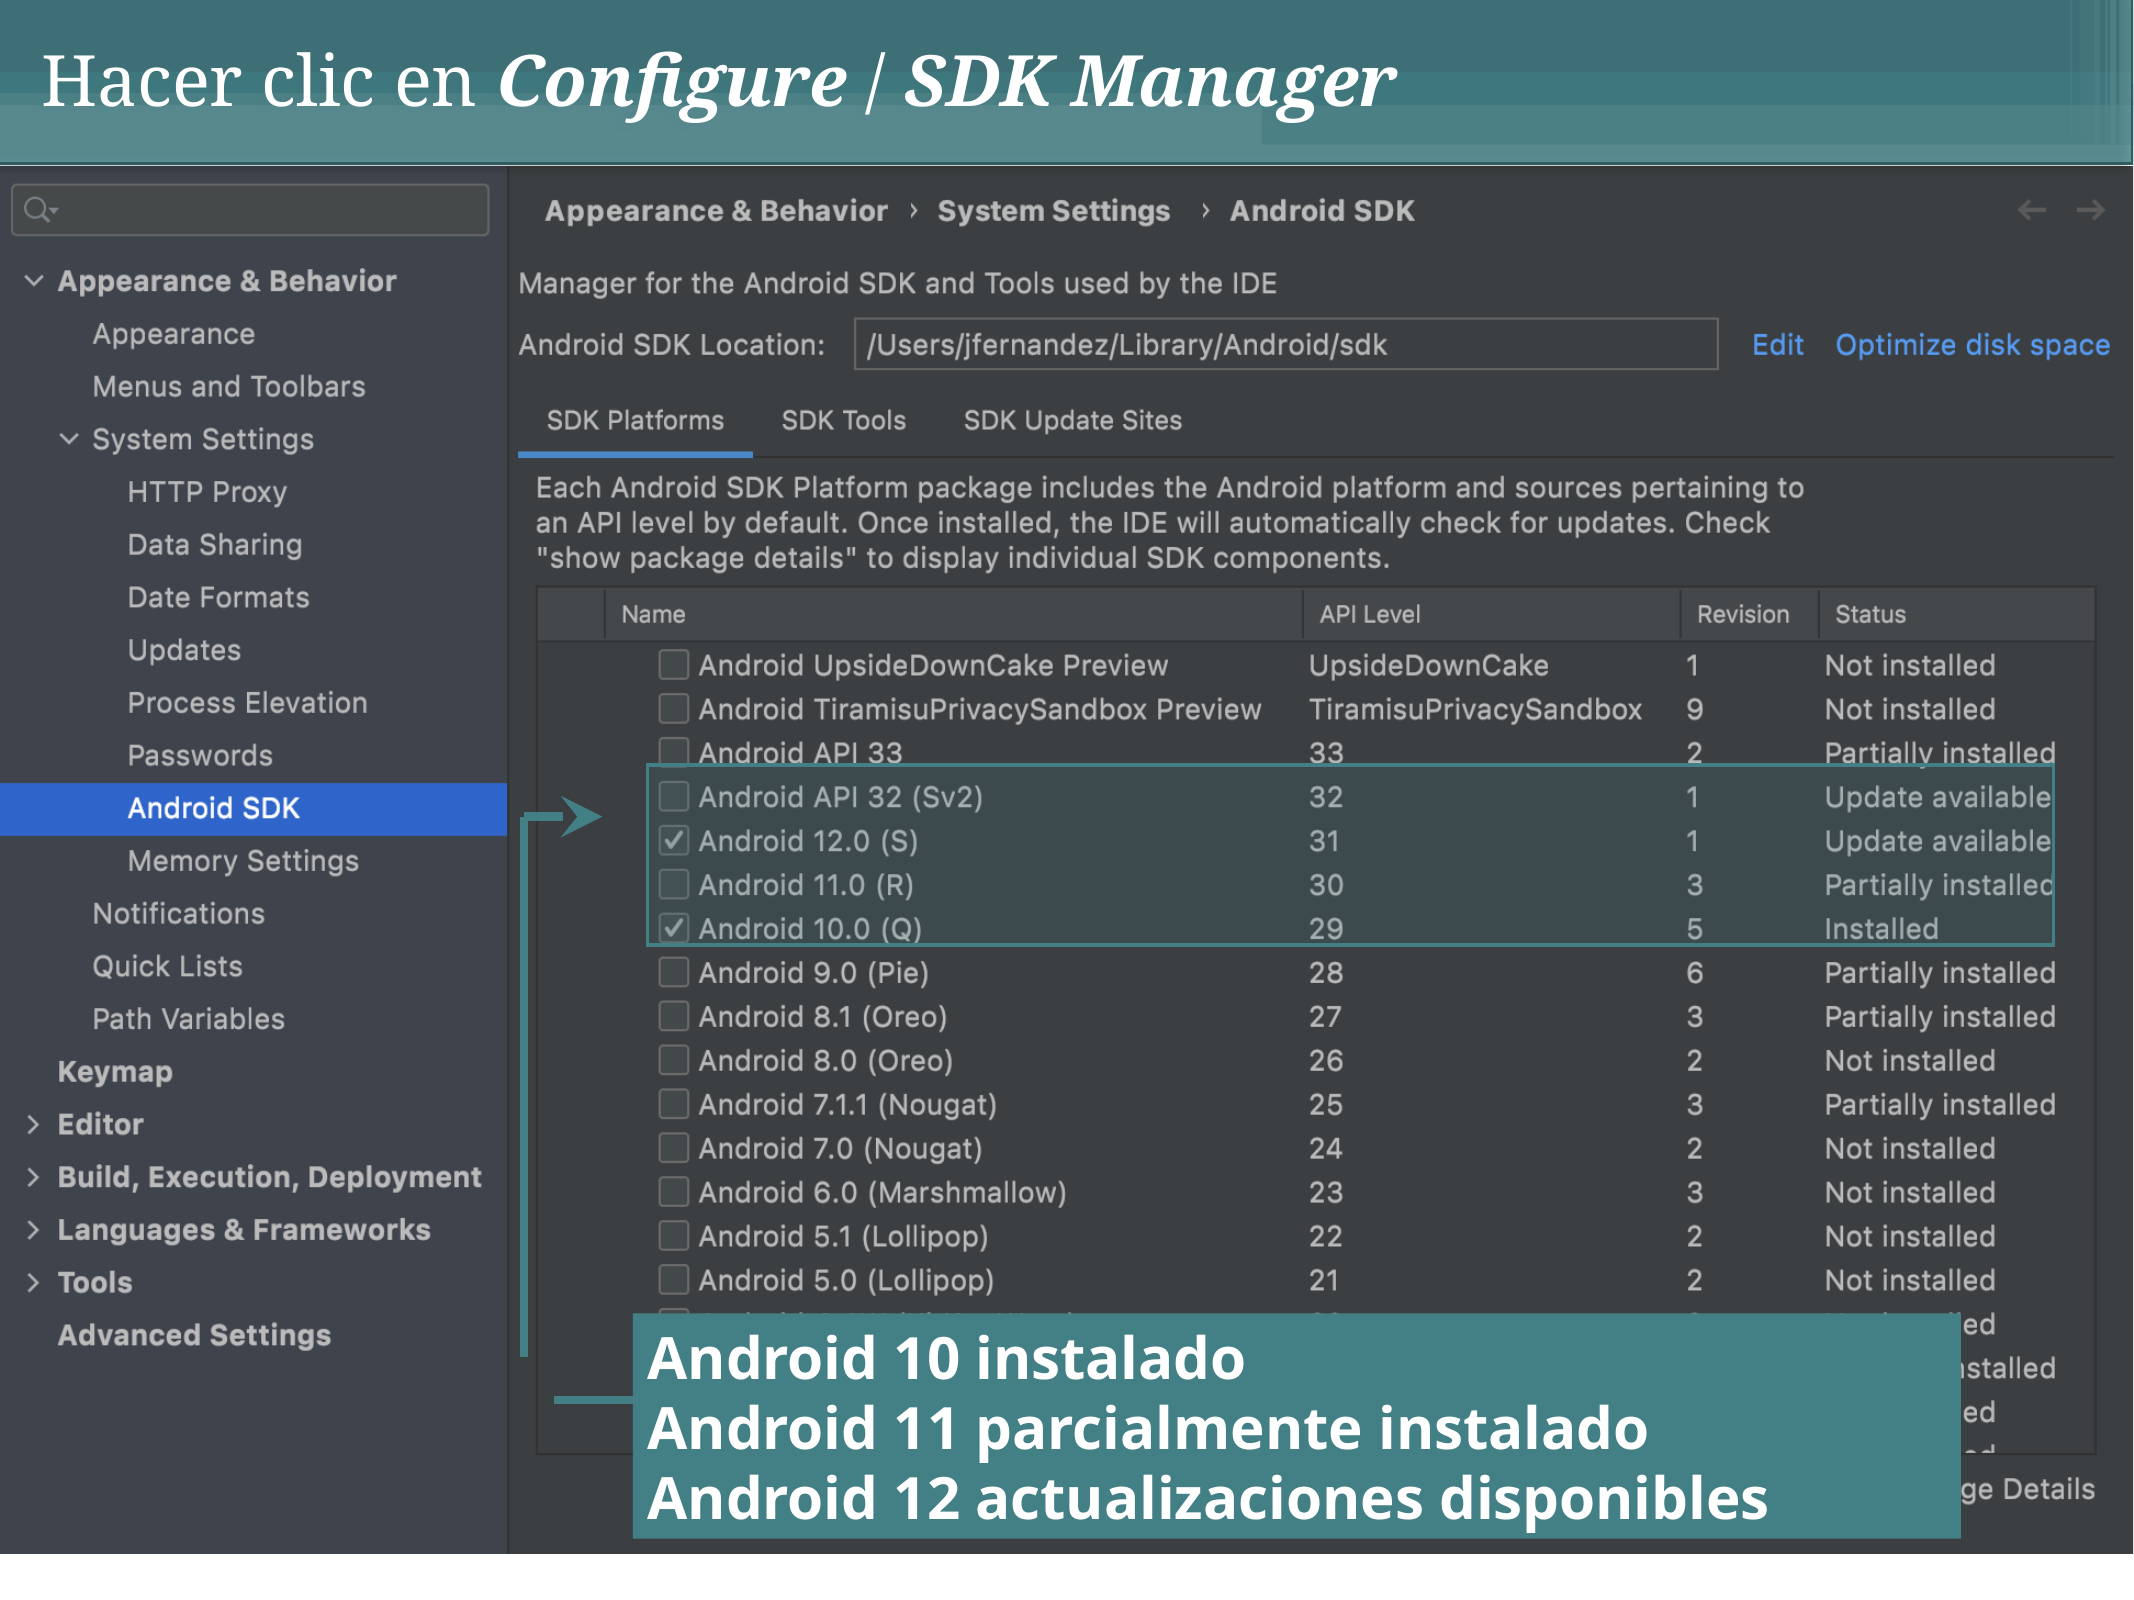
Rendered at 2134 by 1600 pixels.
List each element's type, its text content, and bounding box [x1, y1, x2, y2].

picture [0, 166, 2134, 1554]
text_box Hacer clic en Configure / SDK Manager [0, 0, 2133, 164]
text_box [523, 764, 2054, 1554]
